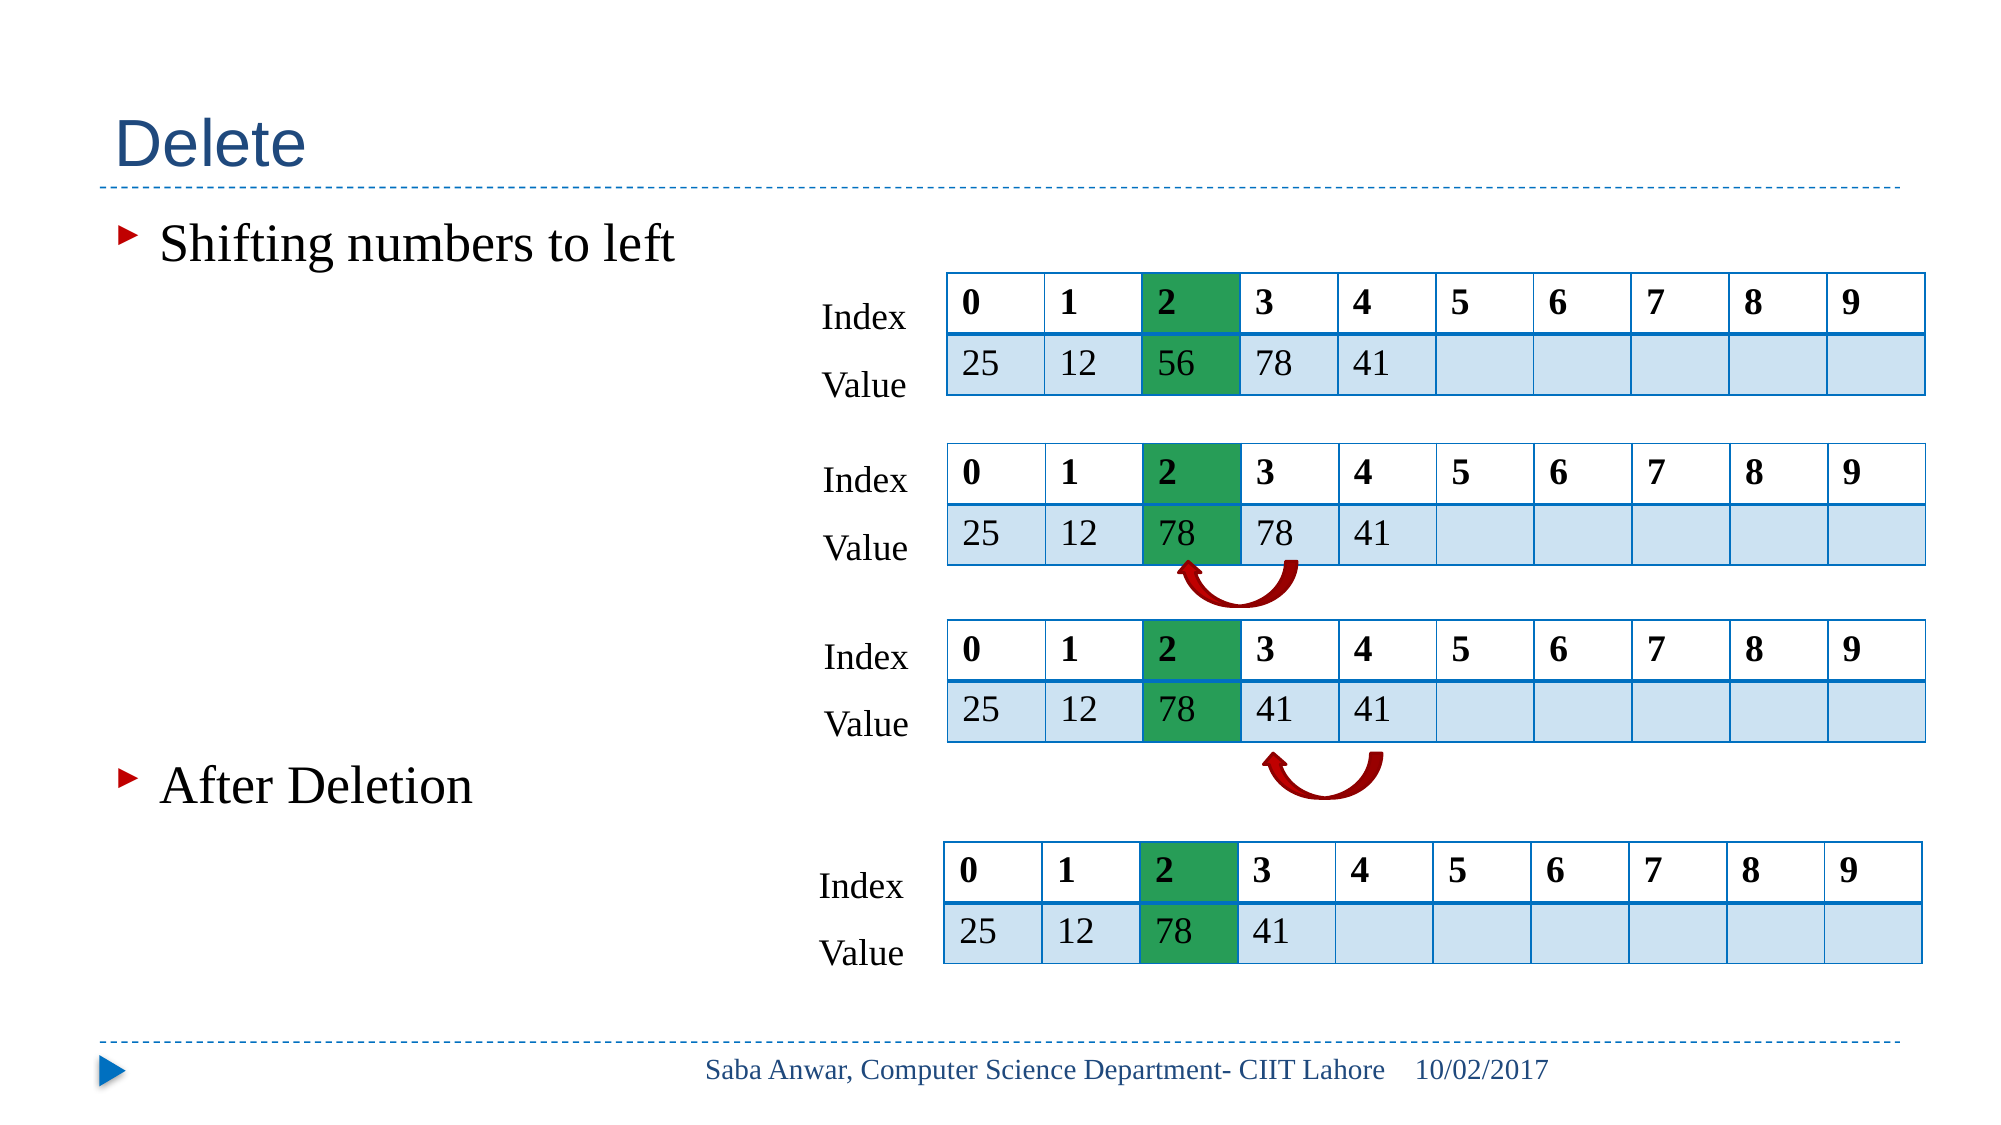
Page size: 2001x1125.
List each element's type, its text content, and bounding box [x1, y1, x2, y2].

table_cell [1728, 905, 1824, 963]
text_box [1262, 751, 1384, 800]
table_cell 78 [1144, 683, 1240, 741]
text_box [1177, 559, 1299, 608]
table_cell 25 [948, 683, 1045, 741]
table_cell [1632, 336, 1728, 394]
table_header 1 [1043, 843, 1139, 901]
table_header 7 [1632, 274, 1728, 332]
table_cell [1535, 506, 1631, 564]
table_cell [1825, 905, 1921, 963]
table_header 0 [945, 843, 1041, 901]
table_header 8 [1731, 444, 1827, 503]
table_cell 41 [1242, 683, 1338, 741]
table_cell [1437, 506, 1533, 564]
table_cell 12 [1043, 905, 1139, 963]
table_cell [1437, 336, 1533, 394]
table_cell [1731, 683, 1827, 741]
table_cell [1633, 506, 1729, 564]
table_header 3 [1242, 621, 1338, 679]
table_cell 78 [1141, 905, 1237, 963]
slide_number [1401, 1042, 1901, 1103]
table_cell [1434, 905, 1530, 963]
table_cell 41 [1340, 506, 1436, 564]
table_cell [1730, 336, 1826, 394]
table_header 9 [1829, 621, 1925, 679]
table_header 5 [1437, 621, 1533, 679]
table_header 5 [1437, 444, 1533, 503]
table_cell 12 [1046, 506, 1142, 564]
table_header 2 [1144, 621, 1240, 679]
table_cell [1534, 336, 1630, 394]
table_header 0 [948, 621, 1045, 679]
table_cell 41 [1340, 683, 1436, 741]
table_header 6 [1535, 621, 1631, 679]
table_header 9 [1825, 843, 1921, 901]
table_cell 25 [948, 506, 1045, 564]
table_header 2 [1144, 444, 1240, 503]
text_box Index Value [806, 262, 946, 412]
text_box Index Value [808, 601, 944, 752]
table_header 3 [1242, 444, 1338, 503]
table_header 8 [1728, 843, 1824, 901]
table_cell [1731, 506, 1827, 564]
table_cell 56 [1143, 336, 1239, 394]
table_header 9 [1828, 274, 1924, 332]
table_header 7 [1633, 621, 1729, 679]
table_header 4 [1340, 621, 1436, 679]
table_header 0 [948, 444, 1045, 503]
table_cell 12 [1046, 683, 1142, 741]
table_header 5 [1437, 274, 1533, 332]
table_cell [1532, 905, 1628, 963]
table_cell 25 [948, 336, 1044, 394]
table_header 8 [1731, 621, 1827, 679]
table_header 1 [1046, 444, 1142, 503]
table_cell [1437, 683, 1533, 741]
text_box Index Value [807, 425, 947, 575]
table_header 7 [1630, 843, 1726, 901]
table_header 6 [1532, 843, 1628, 901]
table_cell [1633, 683, 1729, 741]
table_cell [1829, 683, 1925, 741]
table_cell 41 [1239, 905, 1335, 963]
footer Saba Anwar, Computer Science Department- CIIT Lahore [634, 1042, 1401, 1103]
table_header 5 [1434, 843, 1530, 901]
table_cell 25 [945, 905, 1041, 963]
table_cell [1535, 683, 1631, 741]
text_box Index Value [804, 830, 943, 981]
table_header 1 [1045, 274, 1141, 332]
table_header 2 [1143, 274, 1239, 332]
table_header 7 [1633, 444, 1729, 503]
table_header 6 [1534, 274, 1630, 332]
table_header 2 [1141, 843, 1237, 901]
table_header 3 [1239, 843, 1335, 901]
table_cell 78 [1144, 506, 1240, 564]
table_header 4 [1339, 274, 1435, 332]
table_header 1 [1046, 621, 1142, 679]
table_cell 41 [1339, 336, 1435, 394]
table_header 6 [1535, 444, 1631, 503]
list Shifting numbers to left After Deletion [99, 200, 1900, 1010]
table_header 0 [948, 274, 1044, 332]
table_cell 78 [1242, 506, 1338, 564]
table_cell [1630, 905, 1726, 963]
table_header 8 [1730, 274, 1826, 332]
table_cell 78 [1241, 336, 1337, 394]
table_header 4 [1336, 843, 1432, 901]
table_cell [1336, 905, 1432, 963]
table_cell [1828, 336, 1924, 394]
table_cell 12 [1045, 336, 1141, 394]
table_header 9 [1829, 444, 1925, 503]
title Delete [99, 24, 1900, 188]
table_header 4 [1340, 444, 1436, 503]
table_cell [1829, 506, 1925, 564]
table_header 3 [1241, 274, 1337, 332]
